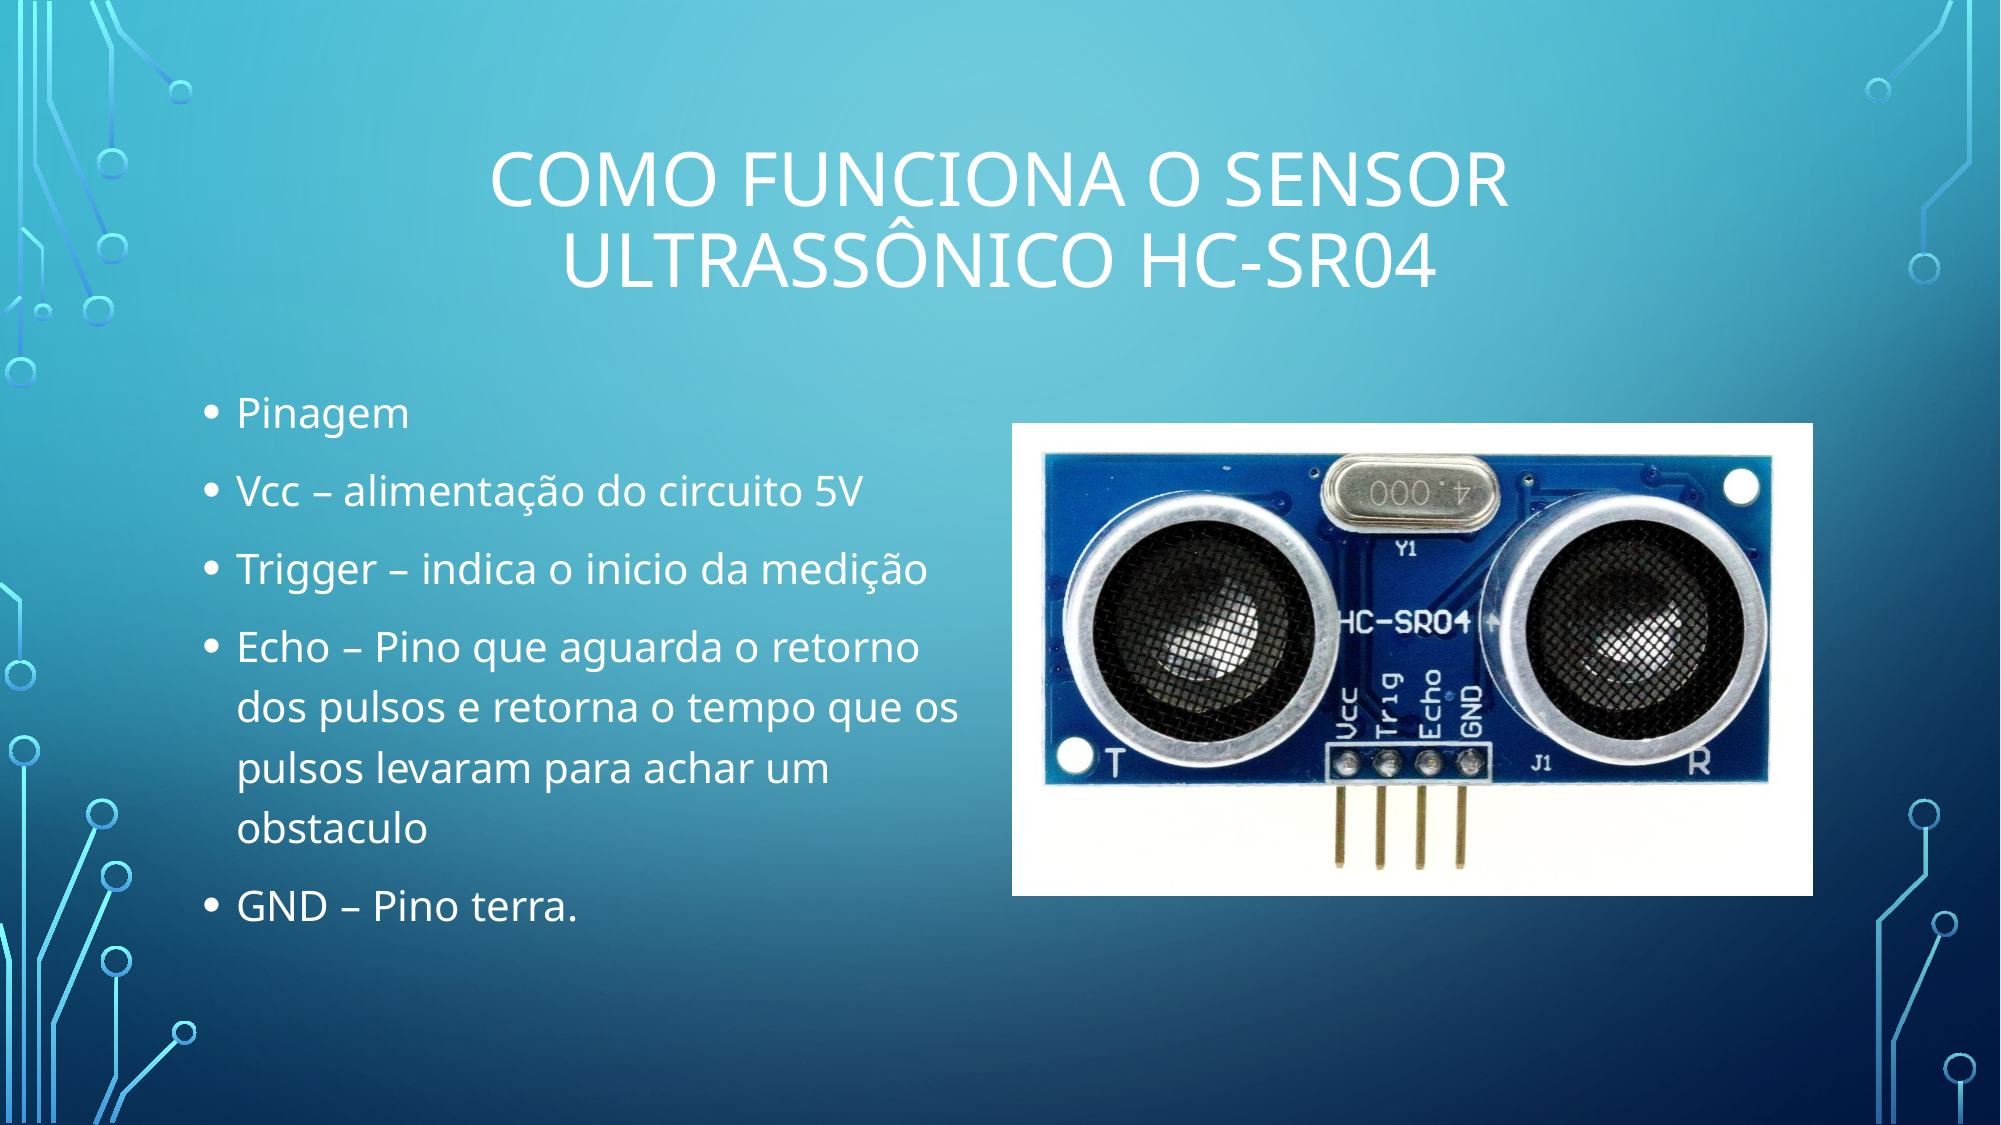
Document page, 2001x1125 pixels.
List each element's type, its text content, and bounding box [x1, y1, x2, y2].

title Como funciona o Sensor ultrassônico HC-SR04 [187, 101, 1813, 344]
list Pinagem Vcc – alimentação do circuito 5V Trigger – indica o inicio da medição Echo – Pino que aguarda o retorno dos pulsos e retorna o tempo que os pulsos levaram para achar um obstaculo GND – Pino terra. [187, 369, 988, 950]
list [1012, 422, 1813, 897]
